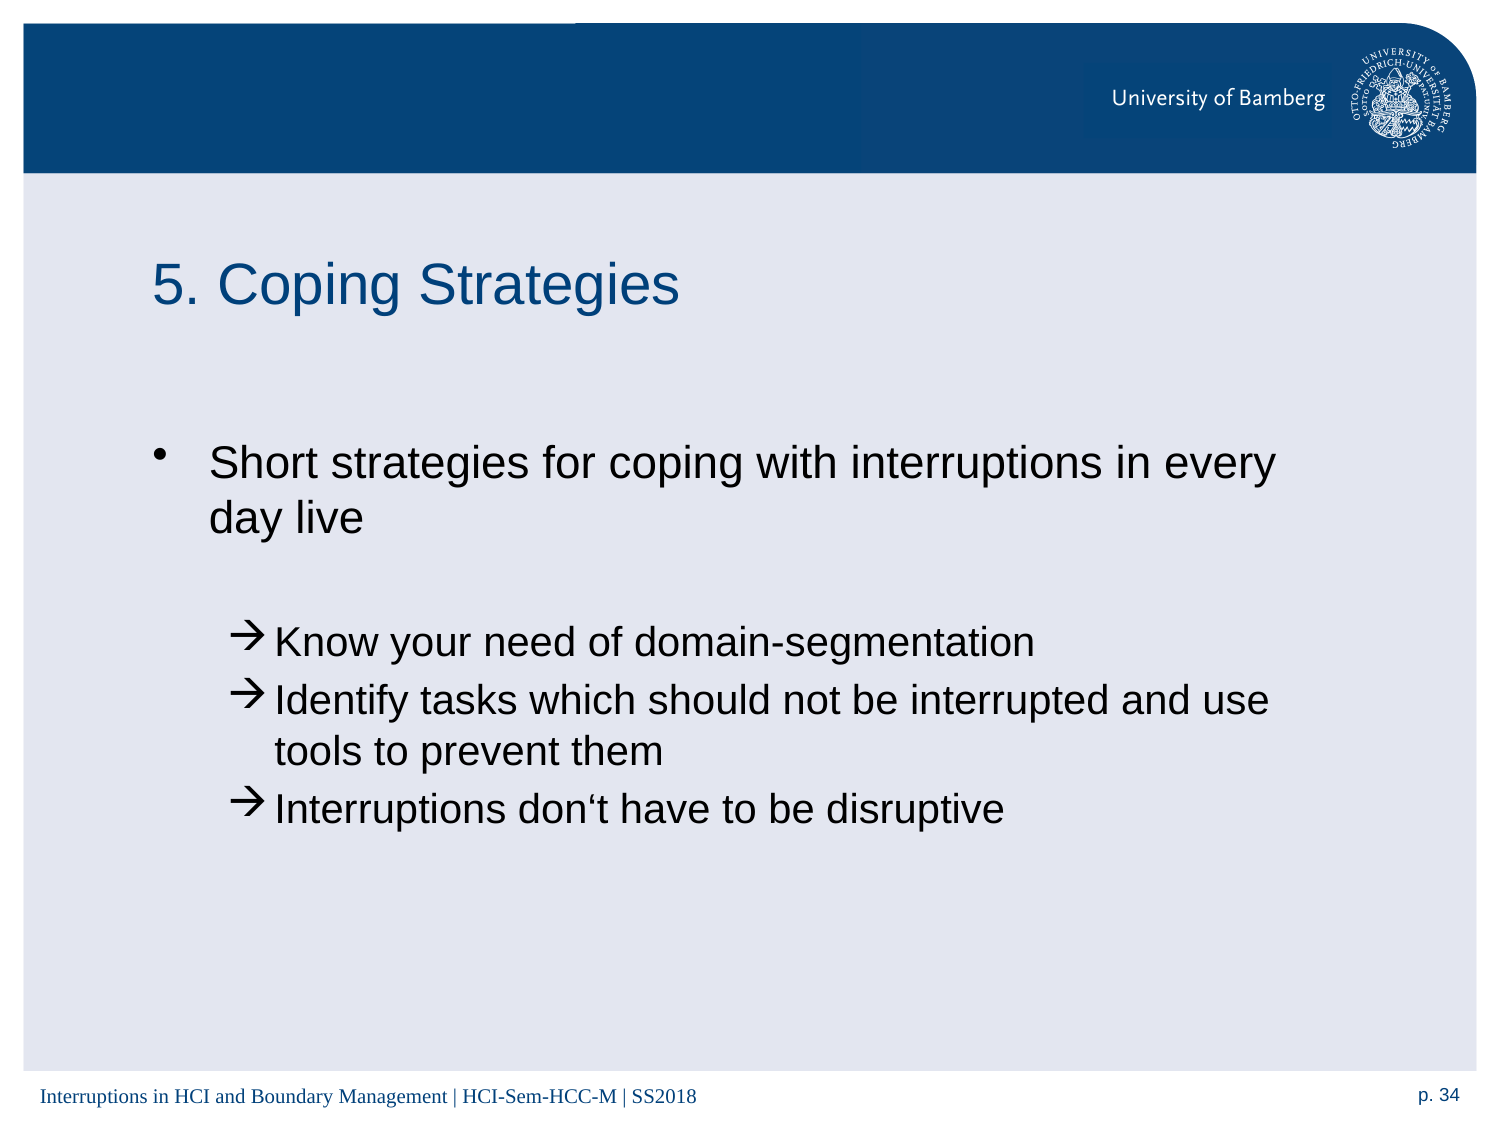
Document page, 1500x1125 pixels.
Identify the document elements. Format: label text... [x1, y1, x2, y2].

title 5. Coping Strategies [137, 187, 1363, 375]
list Short strategies for coping with interruptions in every day live Know your need of domain-segmentation Identify tasks which should not be interrupted and use tools to prevent them Interruptions don‘t have to be disruptive [137, 425, 1363, 1008]
picture [0, 0, 1500, 1125]
